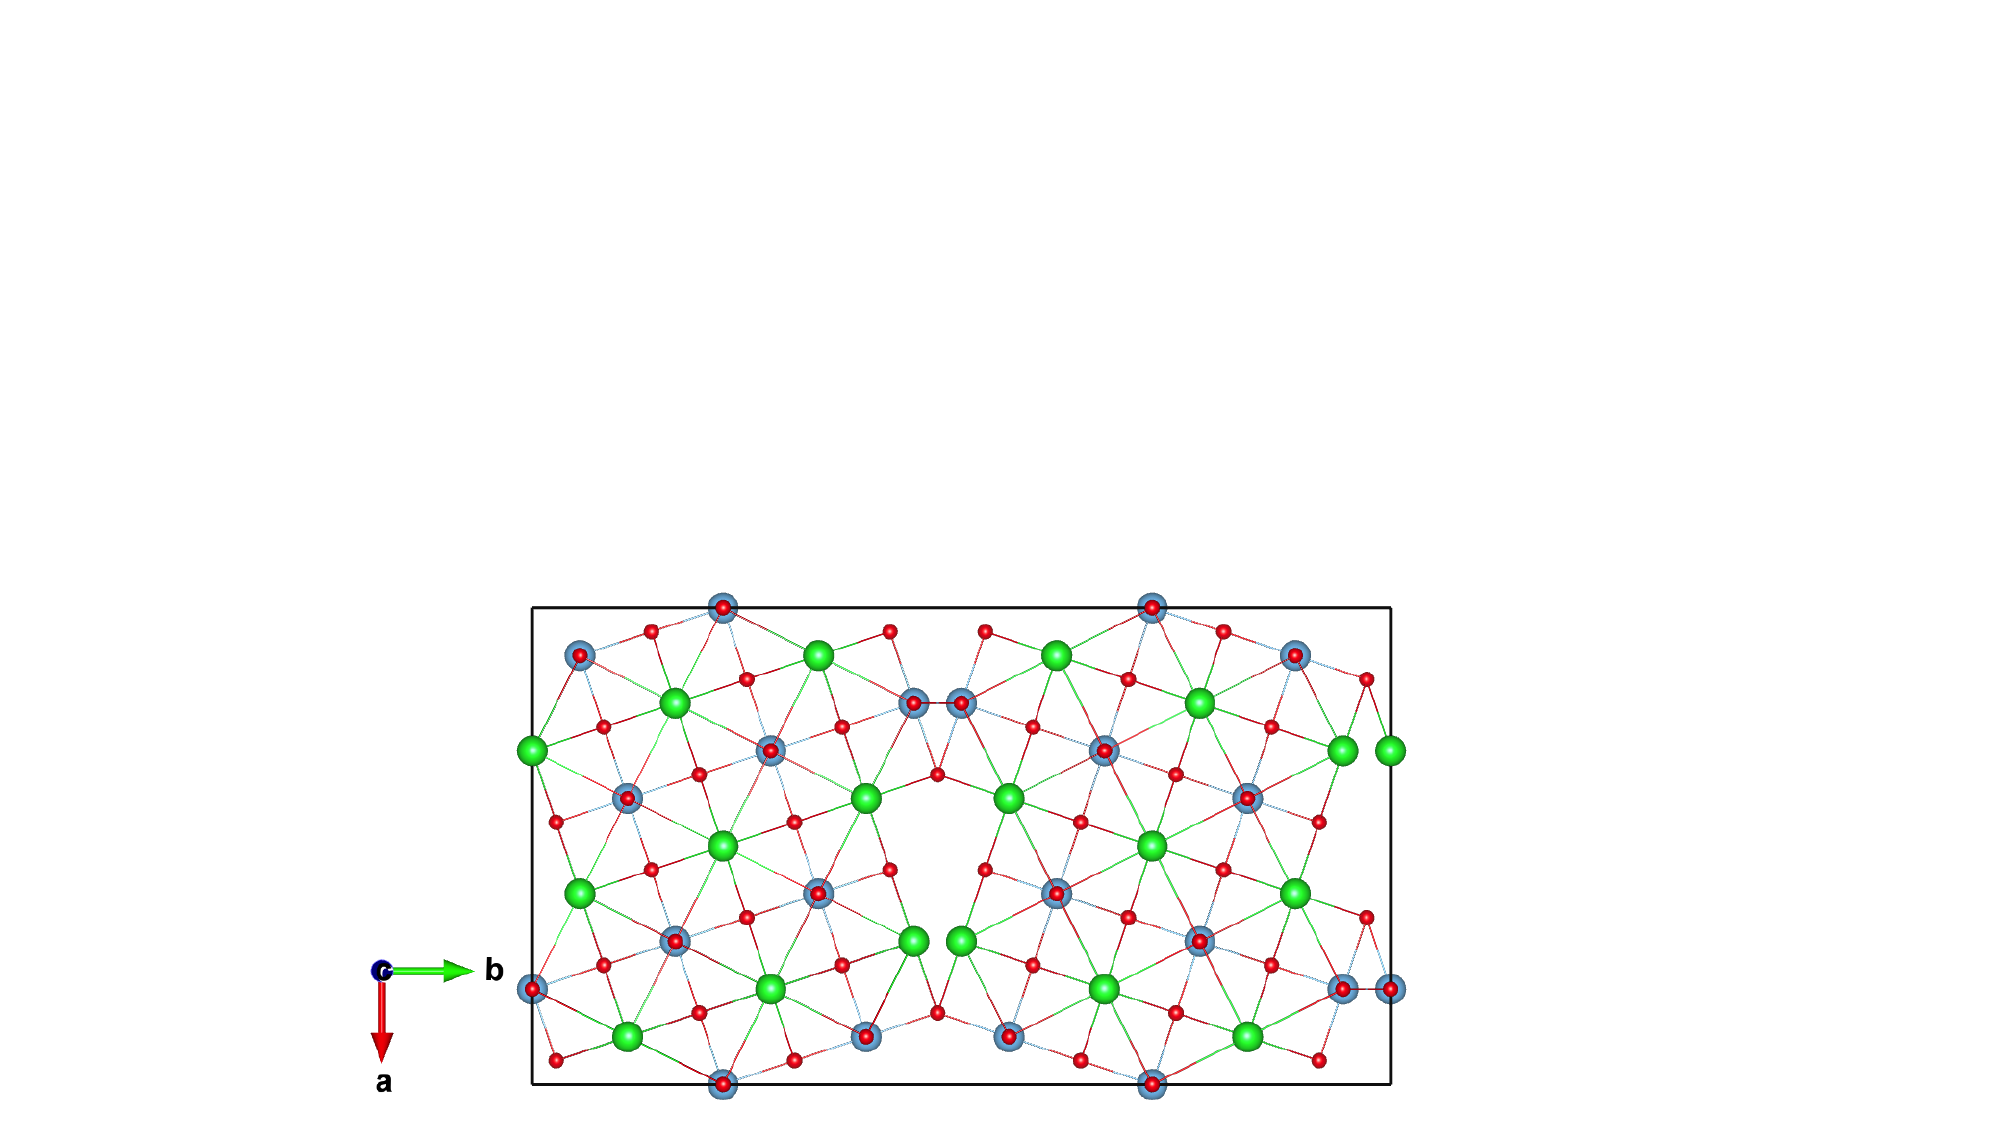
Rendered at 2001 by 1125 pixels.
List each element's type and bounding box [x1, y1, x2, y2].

picture [367, 587, 1410, 1103]
